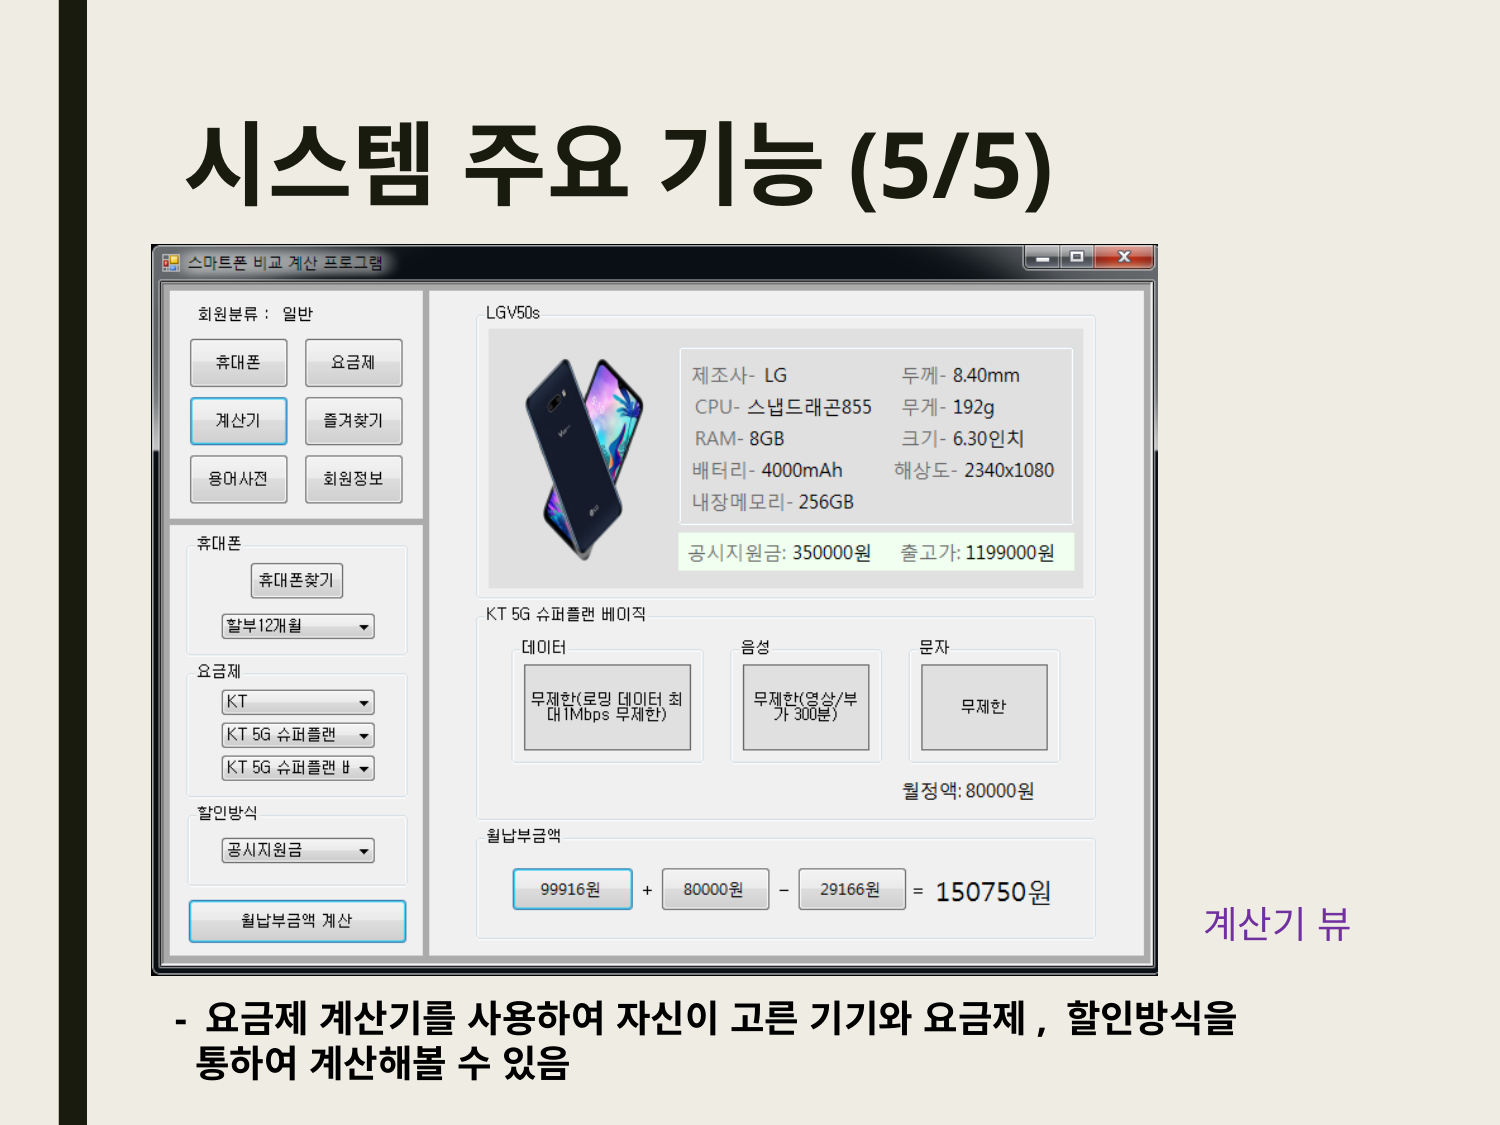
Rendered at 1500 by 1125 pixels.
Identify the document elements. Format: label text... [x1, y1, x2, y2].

text_box 계산기 뷰 [1158, 893, 1459, 953]
text_box - 요금제 계산기를 사용하여 자신이 고른 기기와 요금제, 할인방식을 통하여 계산해볼 수 있음 [150, 987, 1350, 1093]
title 시스템 주요 기능(5/5) [168, 112, 1351, 357]
picture [151, 244, 1158, 976]
